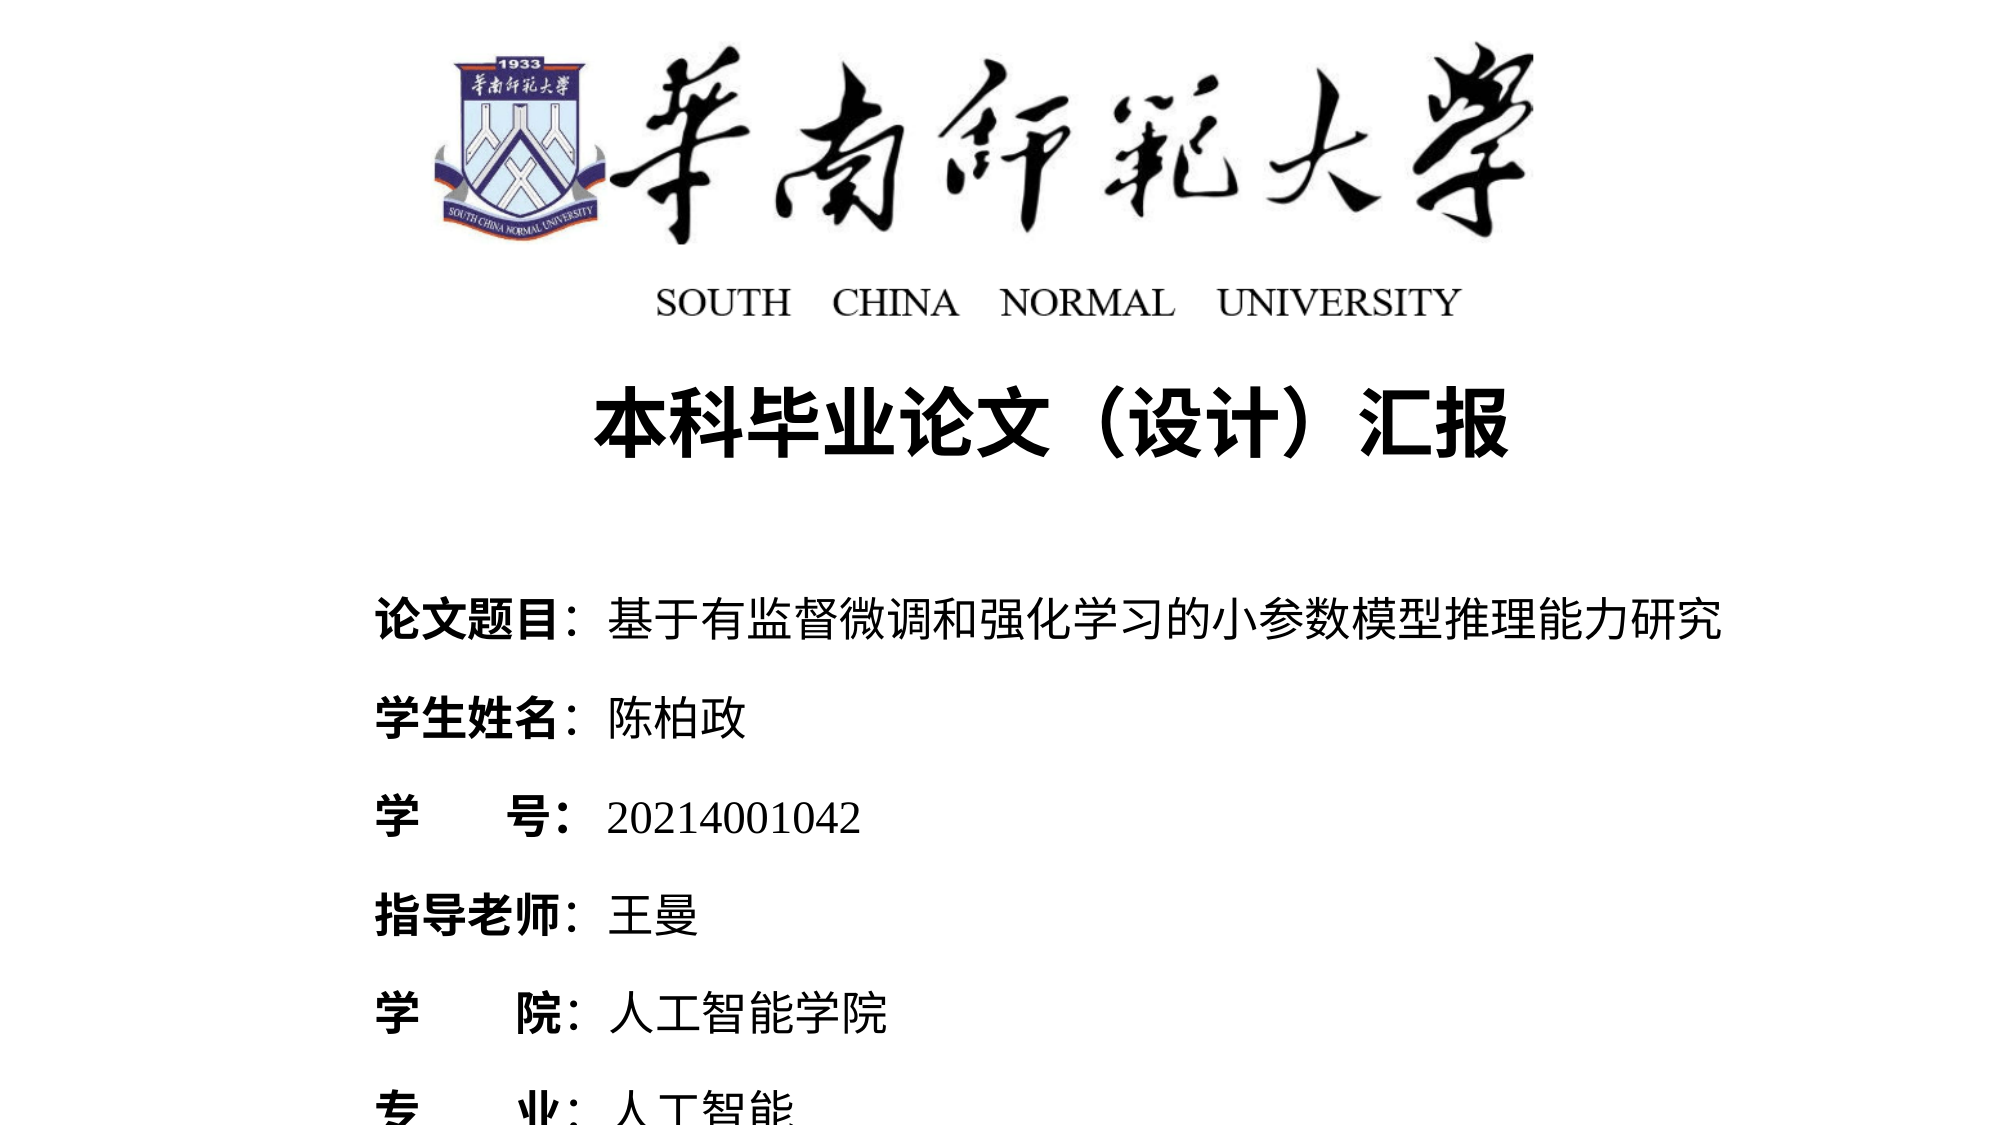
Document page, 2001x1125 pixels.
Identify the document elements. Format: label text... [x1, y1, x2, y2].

picture [310, 0, 1657, 354]
subtitle 本科毕业论文（设计）汇报 论文题目：基于有监督微调和强化学习的小参数模型推理能力研究 学生姓名：陈柏政 学 号：20214001042 指导老师：王曼 学 院：人工智能学院 专 业：人工智能 [359, 377, 1744, 1125]
